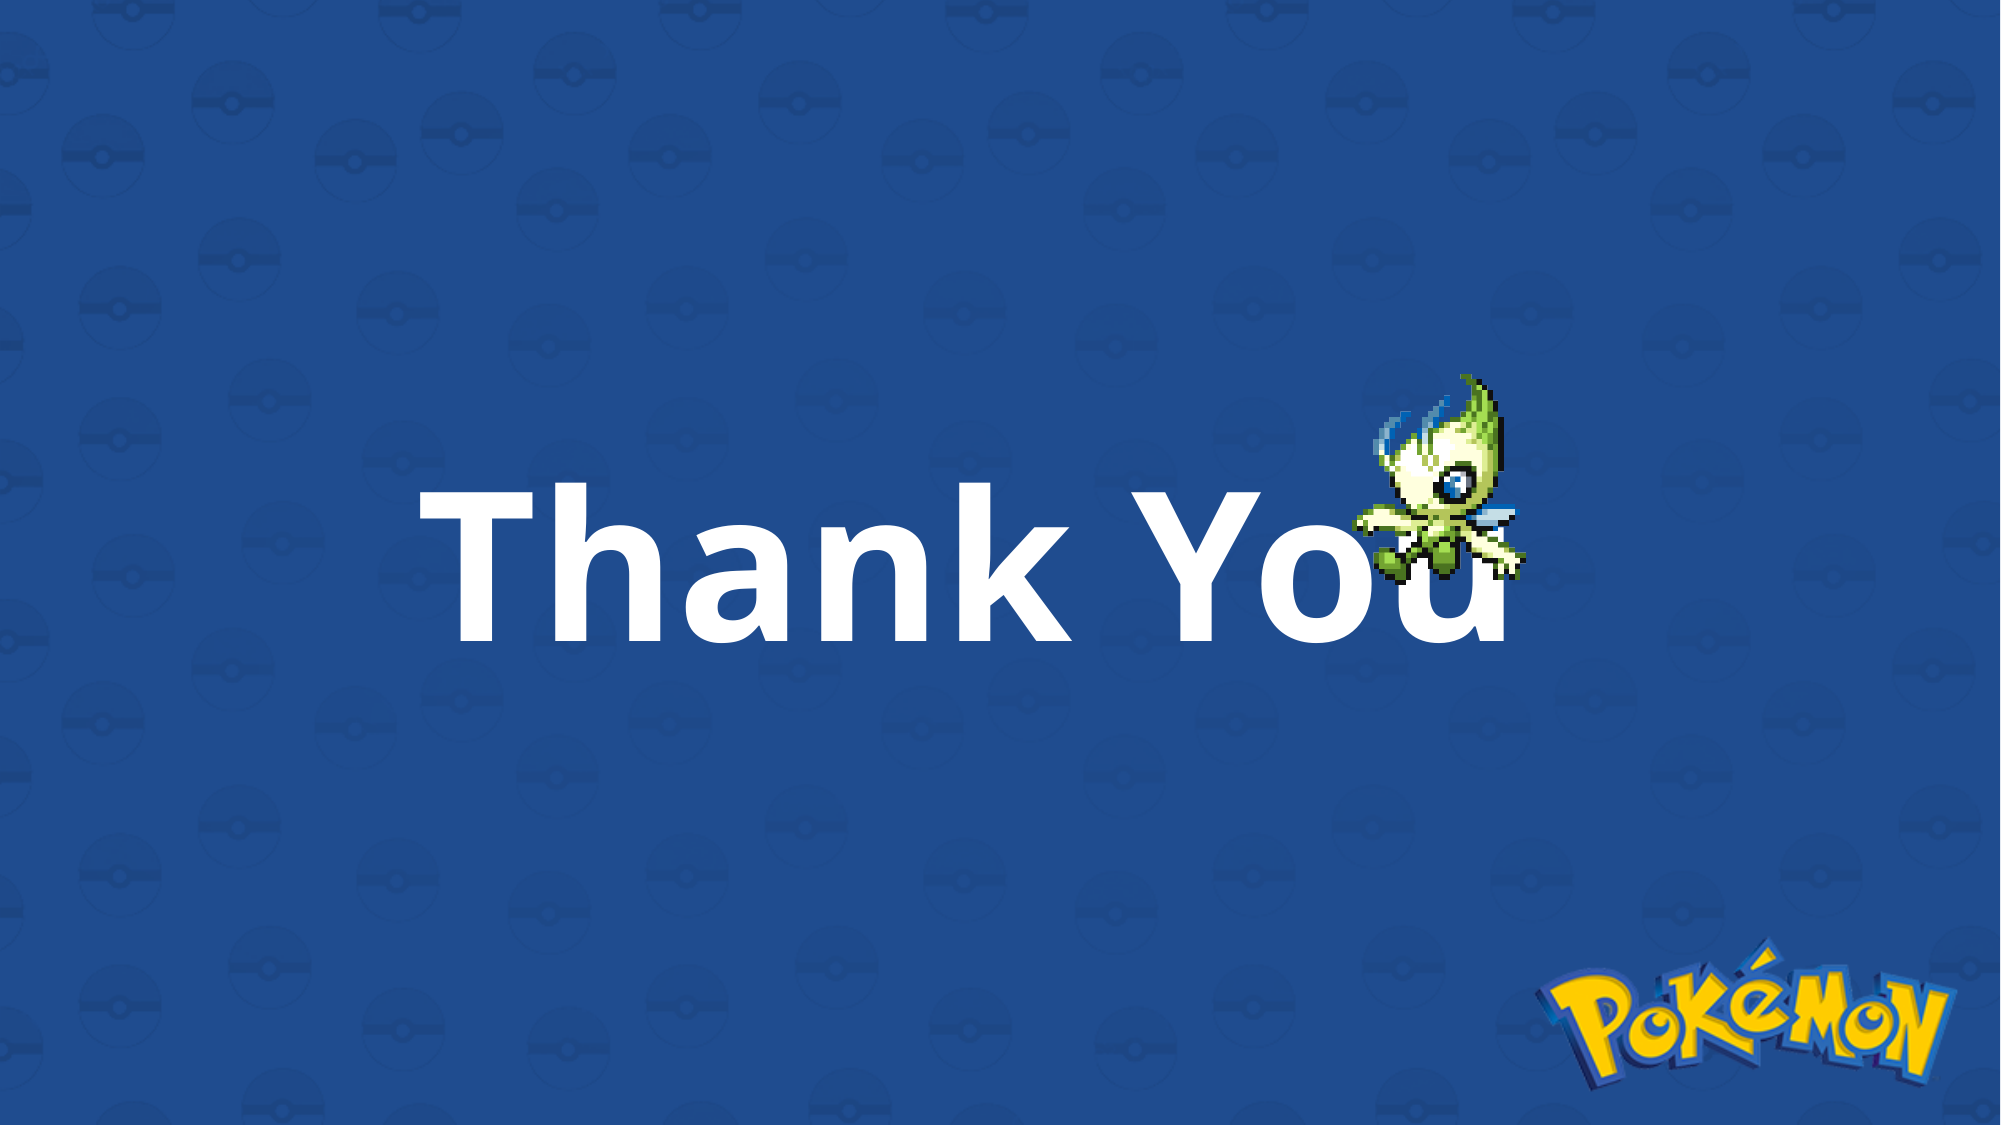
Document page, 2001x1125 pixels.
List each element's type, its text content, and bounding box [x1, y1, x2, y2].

text_box Thank You [303, 453, 1221, 672]
picture [0, 0, 2001, 1125]
